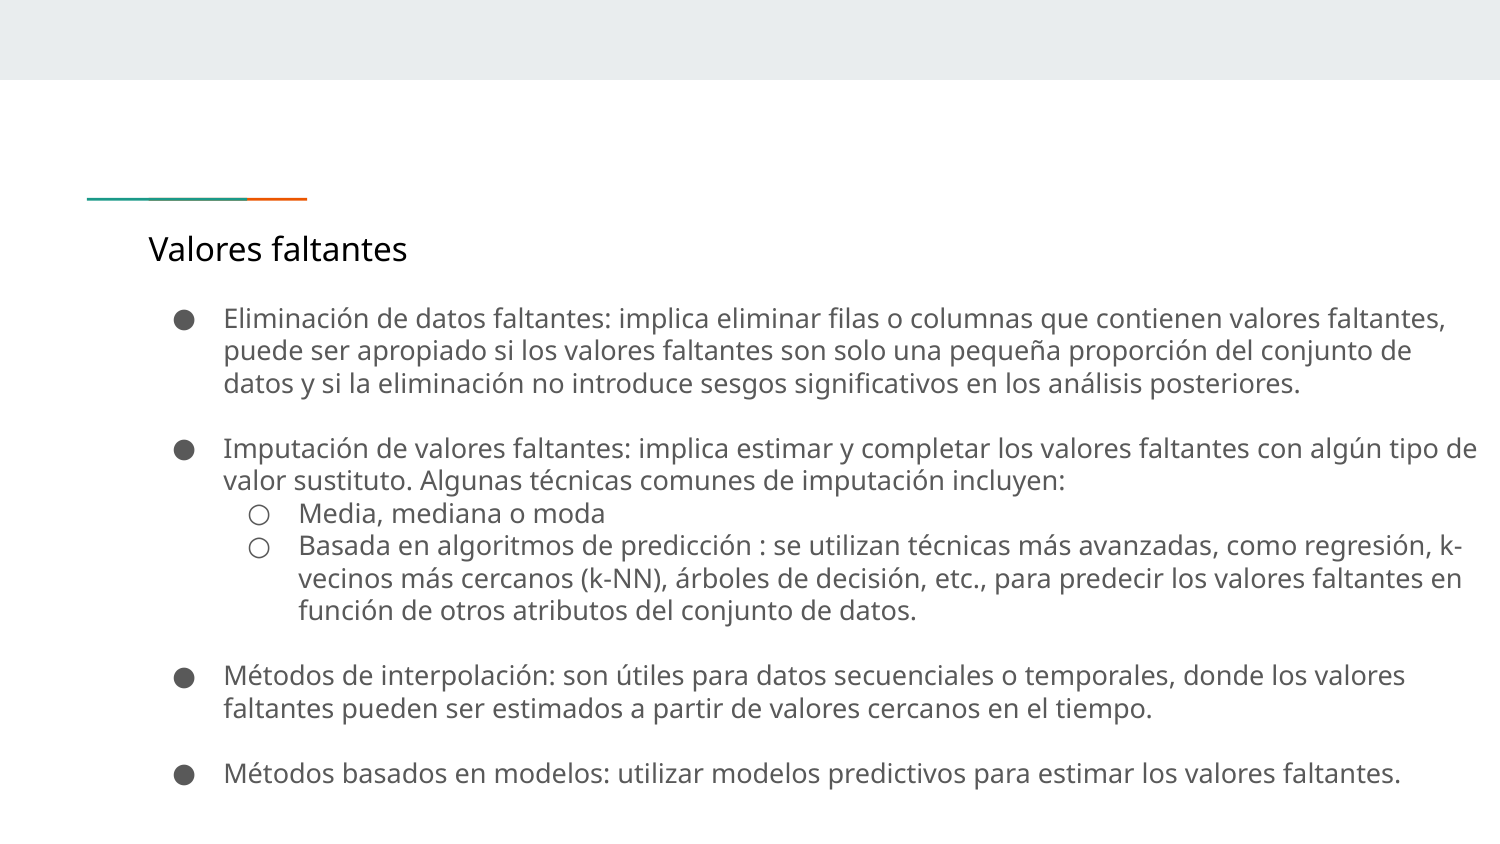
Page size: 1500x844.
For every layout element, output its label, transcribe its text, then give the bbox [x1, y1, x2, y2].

text_box Eliminación de datos faltantes: implica eliminar filas o columnas que contienen valores faltantes, puede ser apropiado si los valores faltantes son solo una pequeña proporción del conjunto de datos y si la eliminación no introduce sesgos significativos en los análisis posteriores. Imputación de valores faltantes: implica estimar y completar los valores faltantes con algún tipo de valor sustituto. Algunas técnicas comunes de imputación incluyen: Media, mediana o moda Basada en algoritmos de predicción : se utilizan técnicas más avanzadas, como regresión, k-vecinos más cercanos (k-NN), árboles de decisión, etc., para predecir los valores faltantes en función de otros atributos del conjunto de datos. Métodos de interpolación: son útiles para datos secuenciales o temporales, donde los valores faltantes pueden ser estimados a partir de valores cercanos en el tiempo. Métodos basados en modelos: utilizar modelos predictivos para estimar los valores faltantes. [133, 286, 1500, 844]
text_box Valores faltantes [133, 213, 1385, 286]
